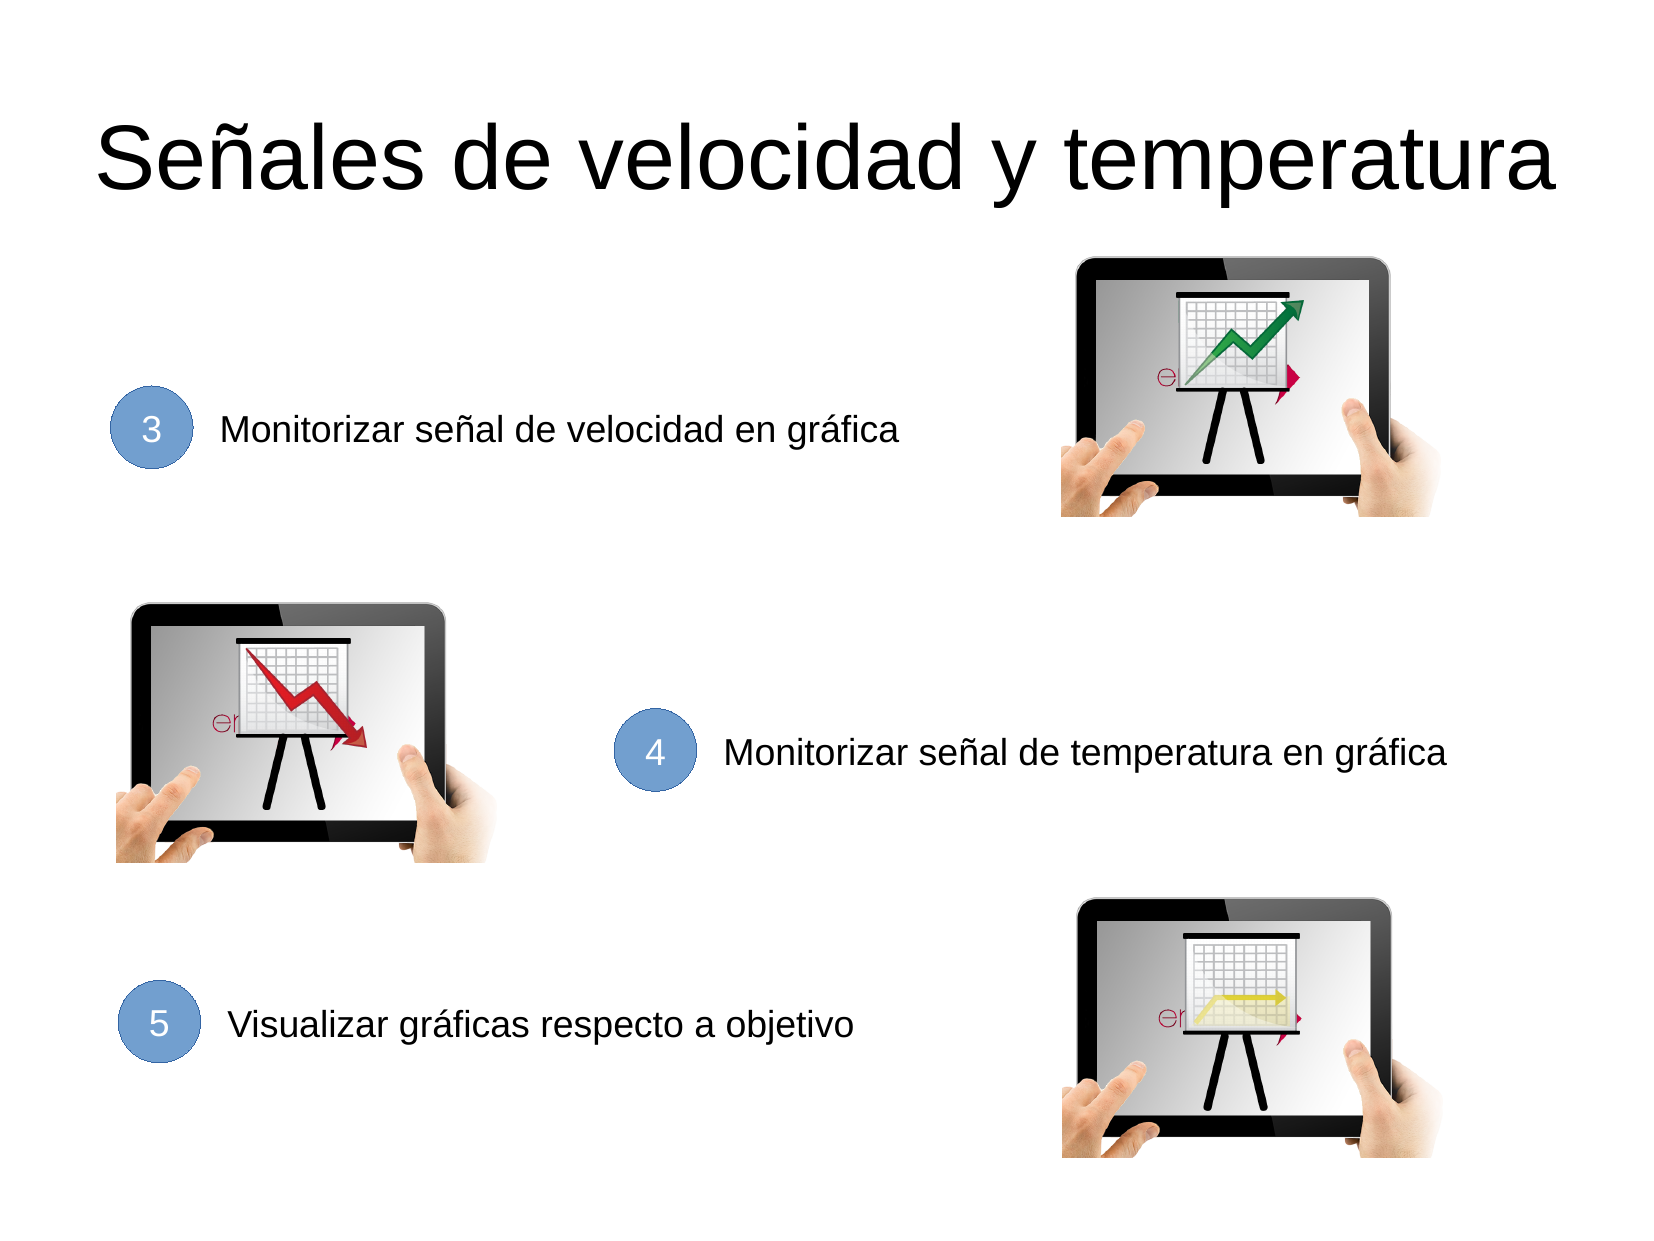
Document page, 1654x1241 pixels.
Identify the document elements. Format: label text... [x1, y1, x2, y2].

text_box 5 [118, 980, 201, 1063]
picture [116, 602, 497, 863]
picture [1062, 896, 1443, 1158]
text_box Monitorizar señal de velocidad en gráfica [204, 397, 938, 466]
text_box Señales de velocidad y temperatura [82, 49, 1571, 257]
text_box 3 [110, 385, 194, 469]
picture [1061, 256, 1442, 517]
text_box 4 [614, 708, 697, 792]
text_box Monitorizar señal de temperatura en gráfica [708, 720, 1477, 820]
text_box Visualizar gráficas respecto a objetivo [212, 992, 981, 1091]
